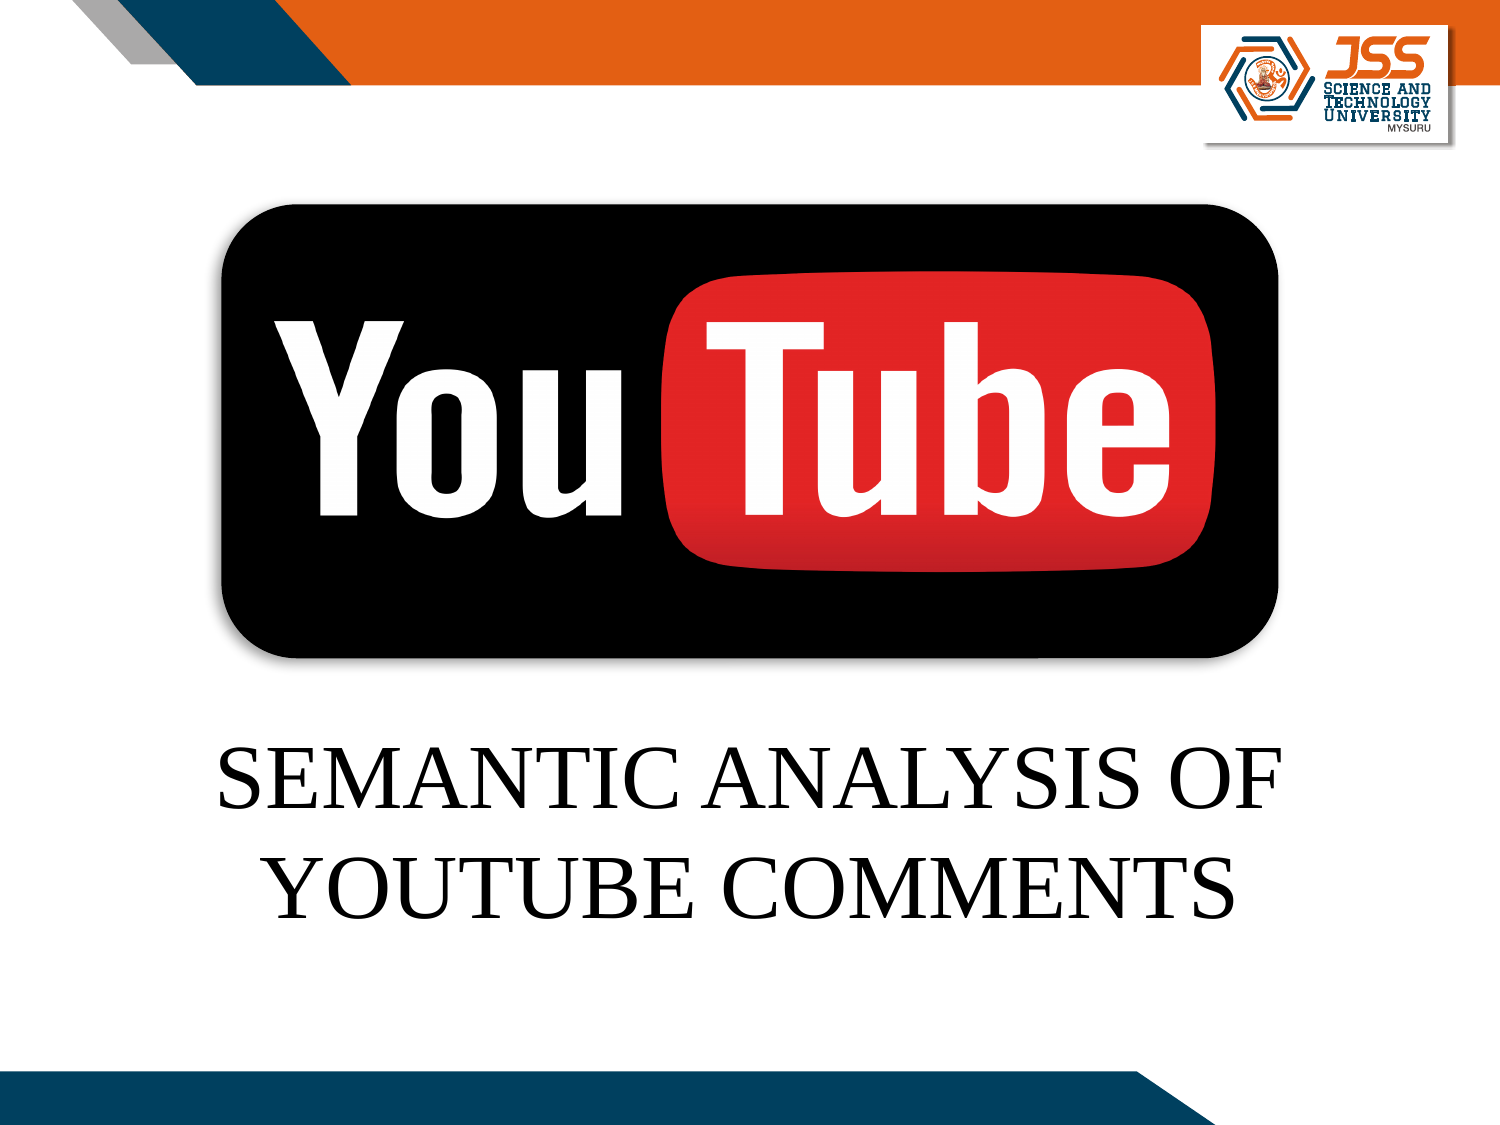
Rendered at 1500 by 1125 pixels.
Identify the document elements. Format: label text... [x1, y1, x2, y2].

picture [221, 204, 1279, 659]
title SEMANTIC ANALYSIS OF YOUTUBE COMMENTS [112, 706, 1388, 948]
slide_number 1 [1074, 1042, 1425, 1103]
